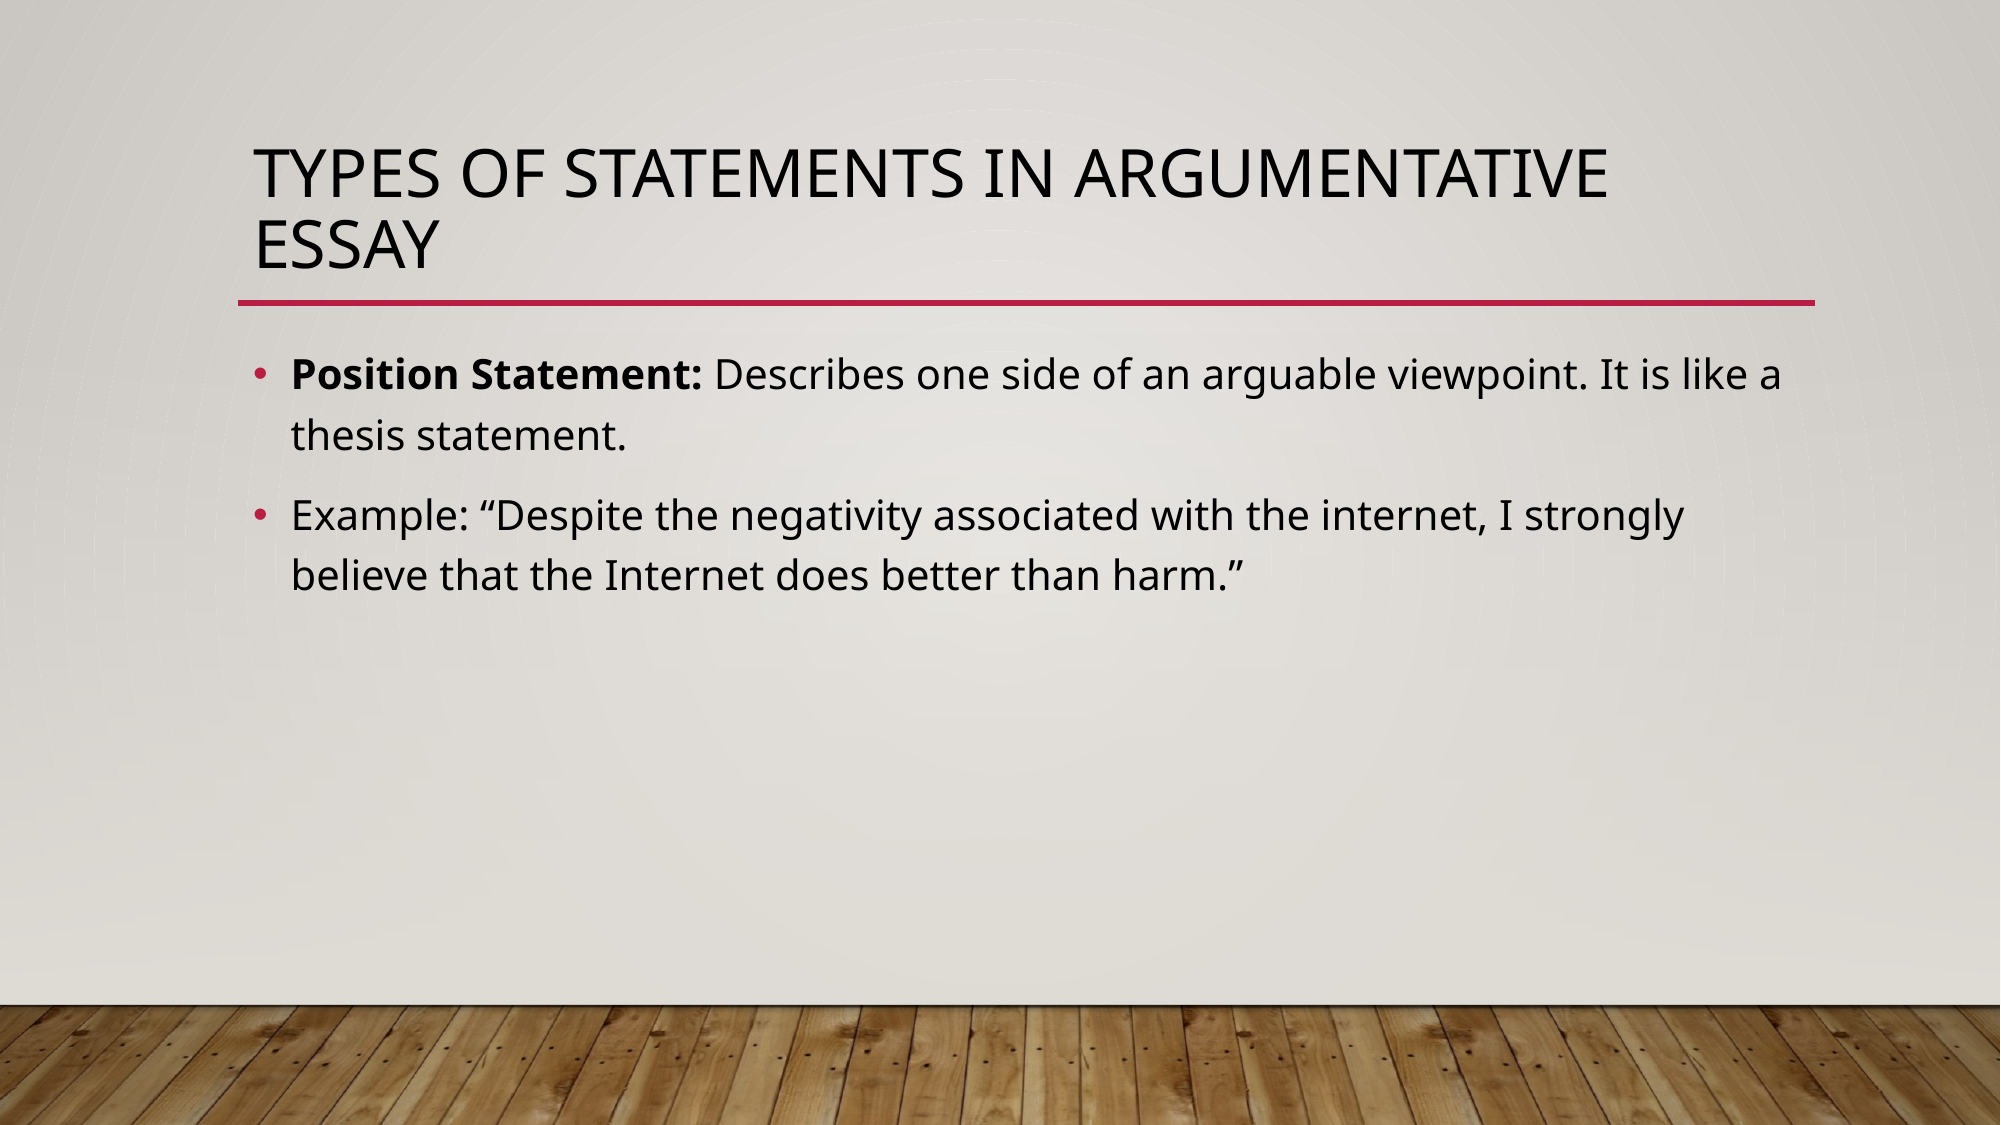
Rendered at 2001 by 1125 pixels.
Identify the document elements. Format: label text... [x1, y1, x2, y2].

picture [0, 1005, 2000, 1125]
list Position Statement: Describes one side of an arguable viewpoint. It is like a thesis statement. Example: “Despite the negativity associated with the internet, I strongly believe that the Internet does better than harm.” [238, 330, 1814, 897]
title Types of statements in argumentative essay [238, 131, 1814, 305]
